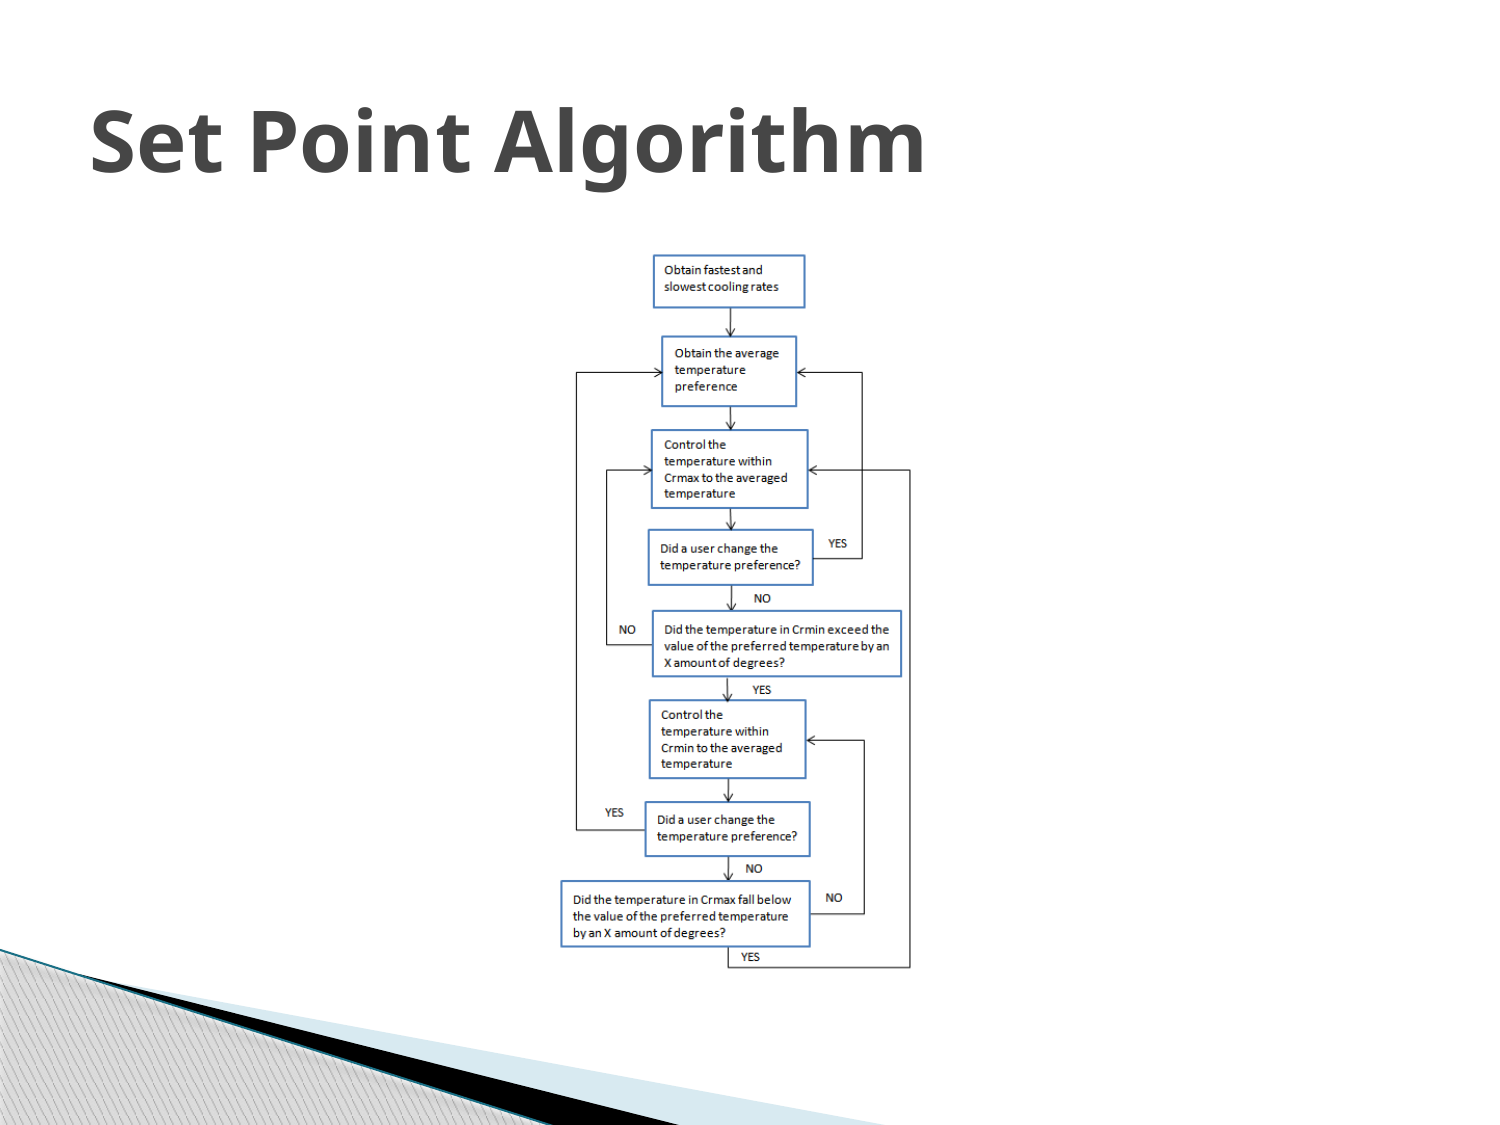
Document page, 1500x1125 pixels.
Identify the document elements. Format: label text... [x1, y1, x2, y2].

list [548, 242, 951, 986]
title Set Point Algorithm [75, 45, 1425, 233]
